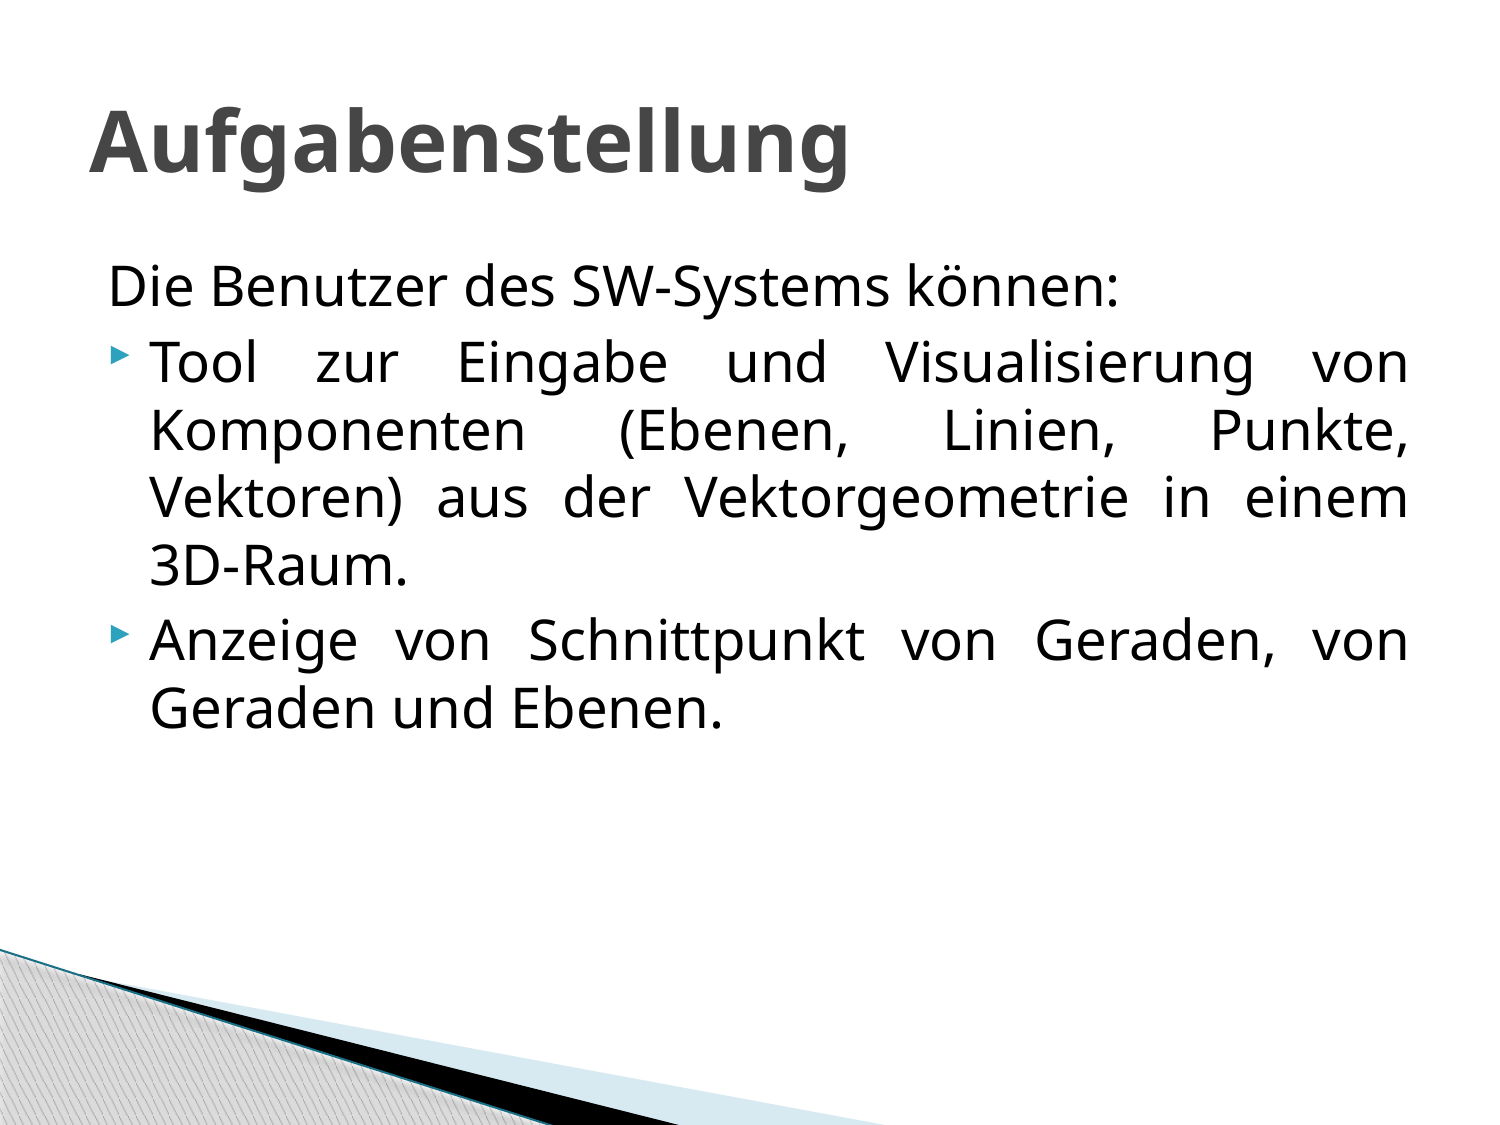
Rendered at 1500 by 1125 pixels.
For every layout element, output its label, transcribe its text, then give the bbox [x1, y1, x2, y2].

list Die Benutzer des SW-Systems können: Tool zur Eingabe und Visualisierung von Komponenten (Ebenen, Linien, Punkte, Vektoren) aus der Vektorgeometrie in einem 3D-Raum. Anzeige von Schnittpunkt von Geraden, von Geraden und Ebenen. [75, 243, 1425, 986]
title Aufgabenstellung [75, 45, 1425, 233]
